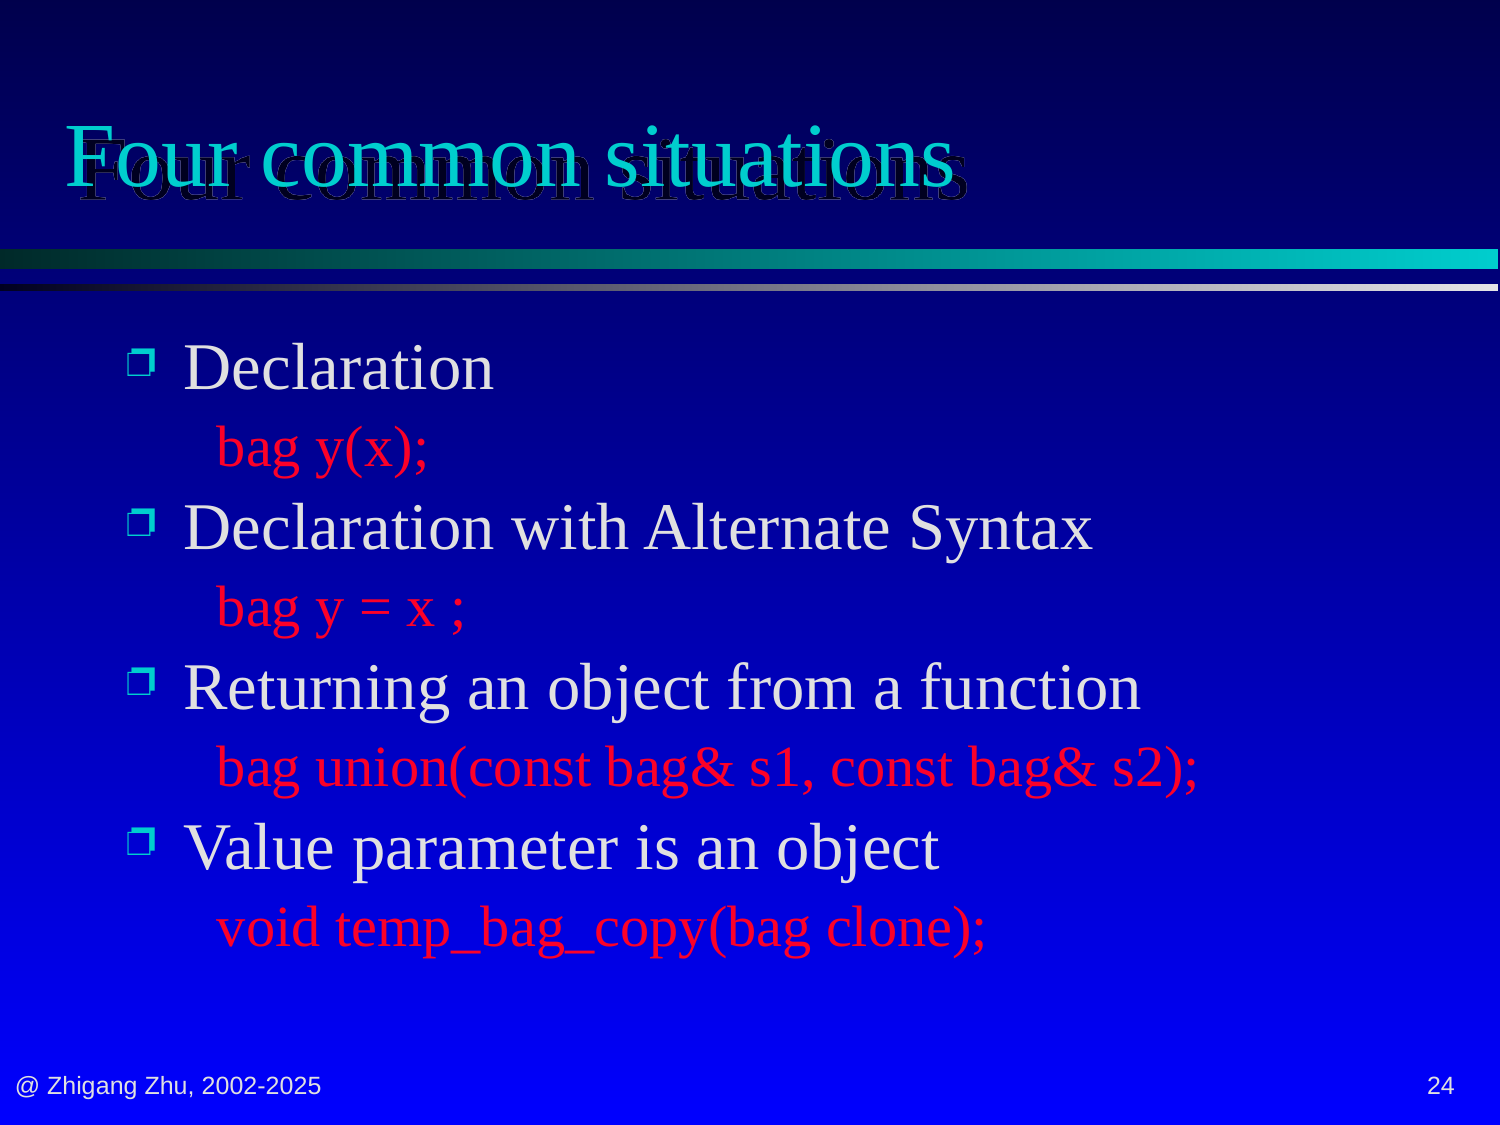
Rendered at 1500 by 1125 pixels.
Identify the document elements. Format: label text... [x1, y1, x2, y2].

title Four common situations [49, 55, 1326, 245]
list Declaration bag y(x); Declaration with Alternate Syntax bag y = x ; Returning an object from a function bag union(const bag& s1, const bag& s2); Value parameter is an object void temp_bag_copy(bag clone); [111, 324, 1388, 1001]
